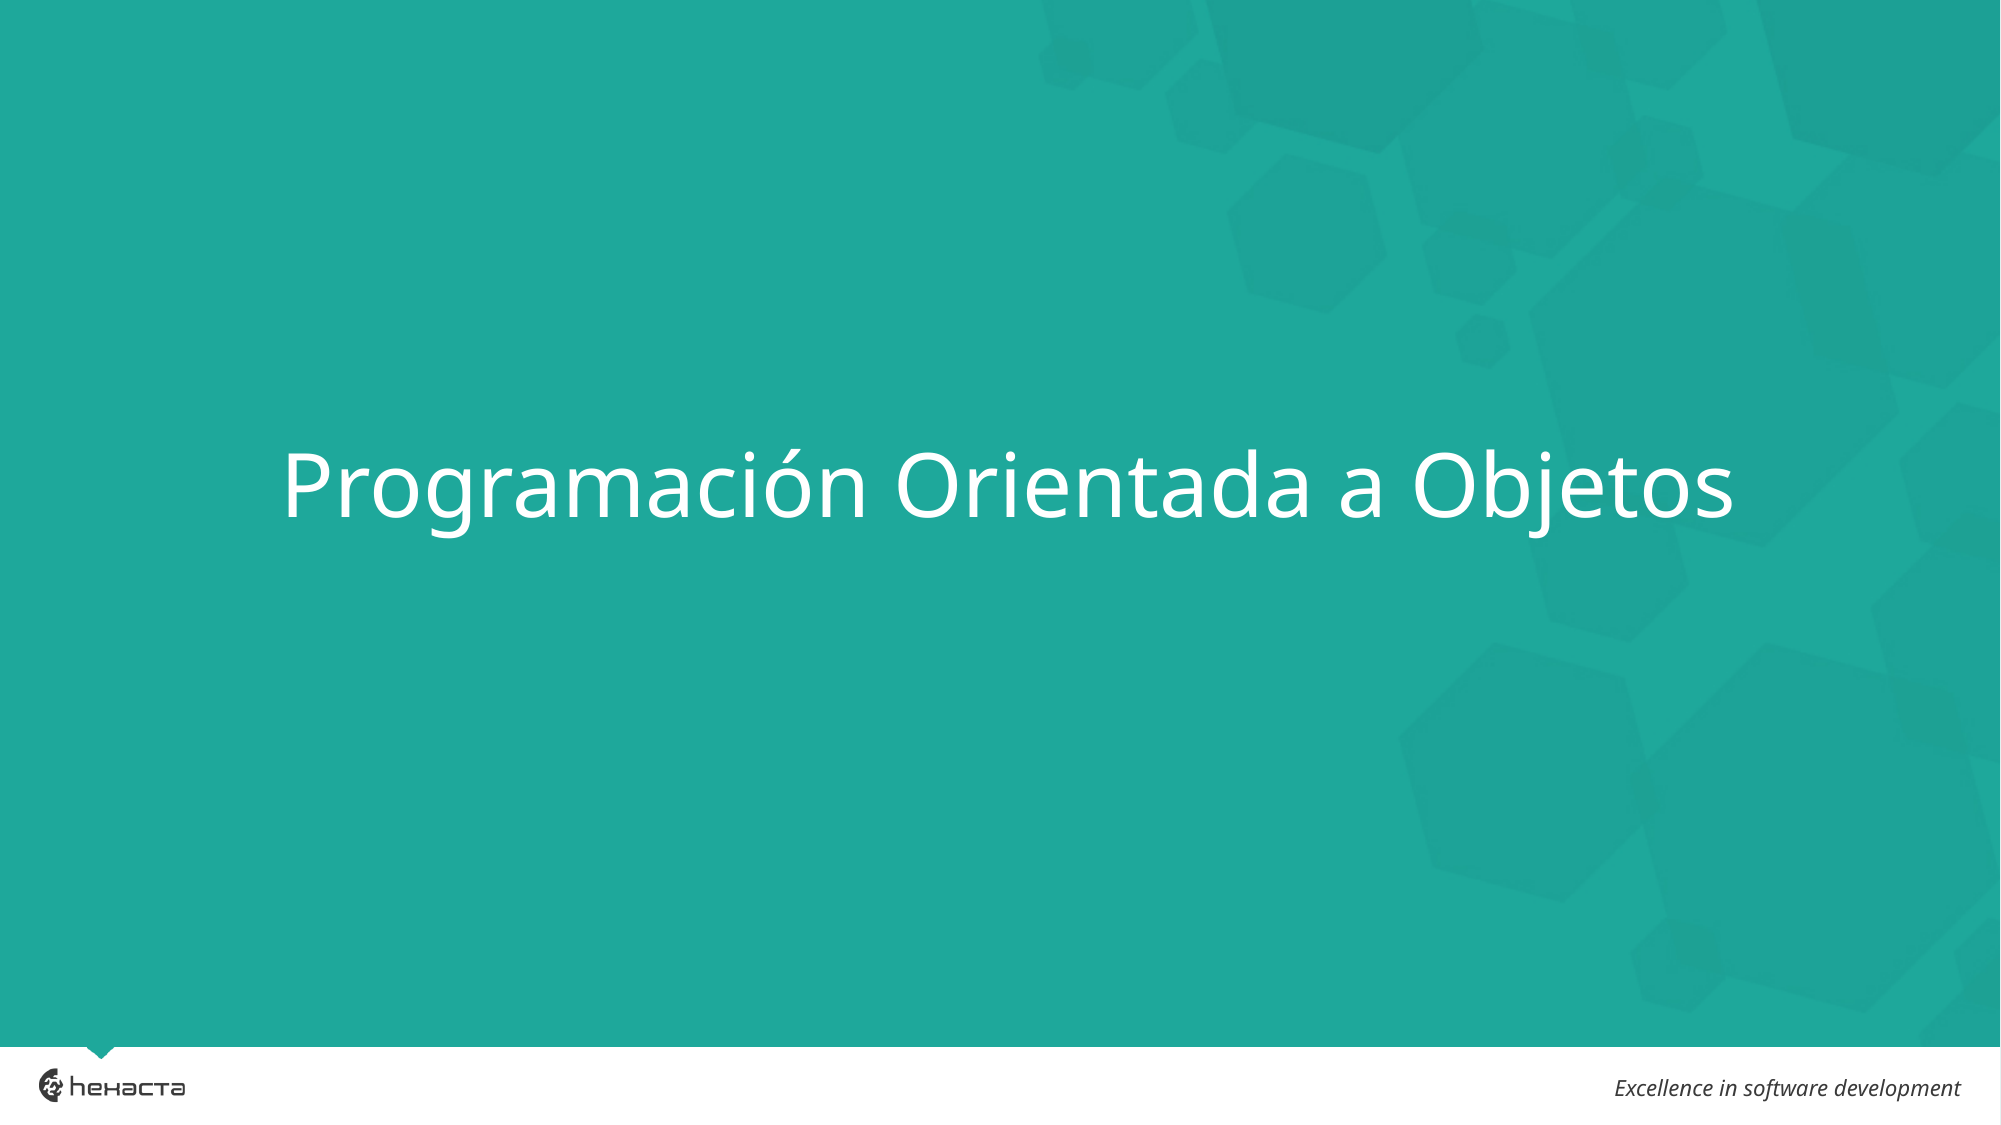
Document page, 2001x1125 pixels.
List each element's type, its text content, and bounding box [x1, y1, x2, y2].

list Programación Orientada a Objetos [58, 420, 1961, 626]
picture [0, 0, 2001, 1125]
